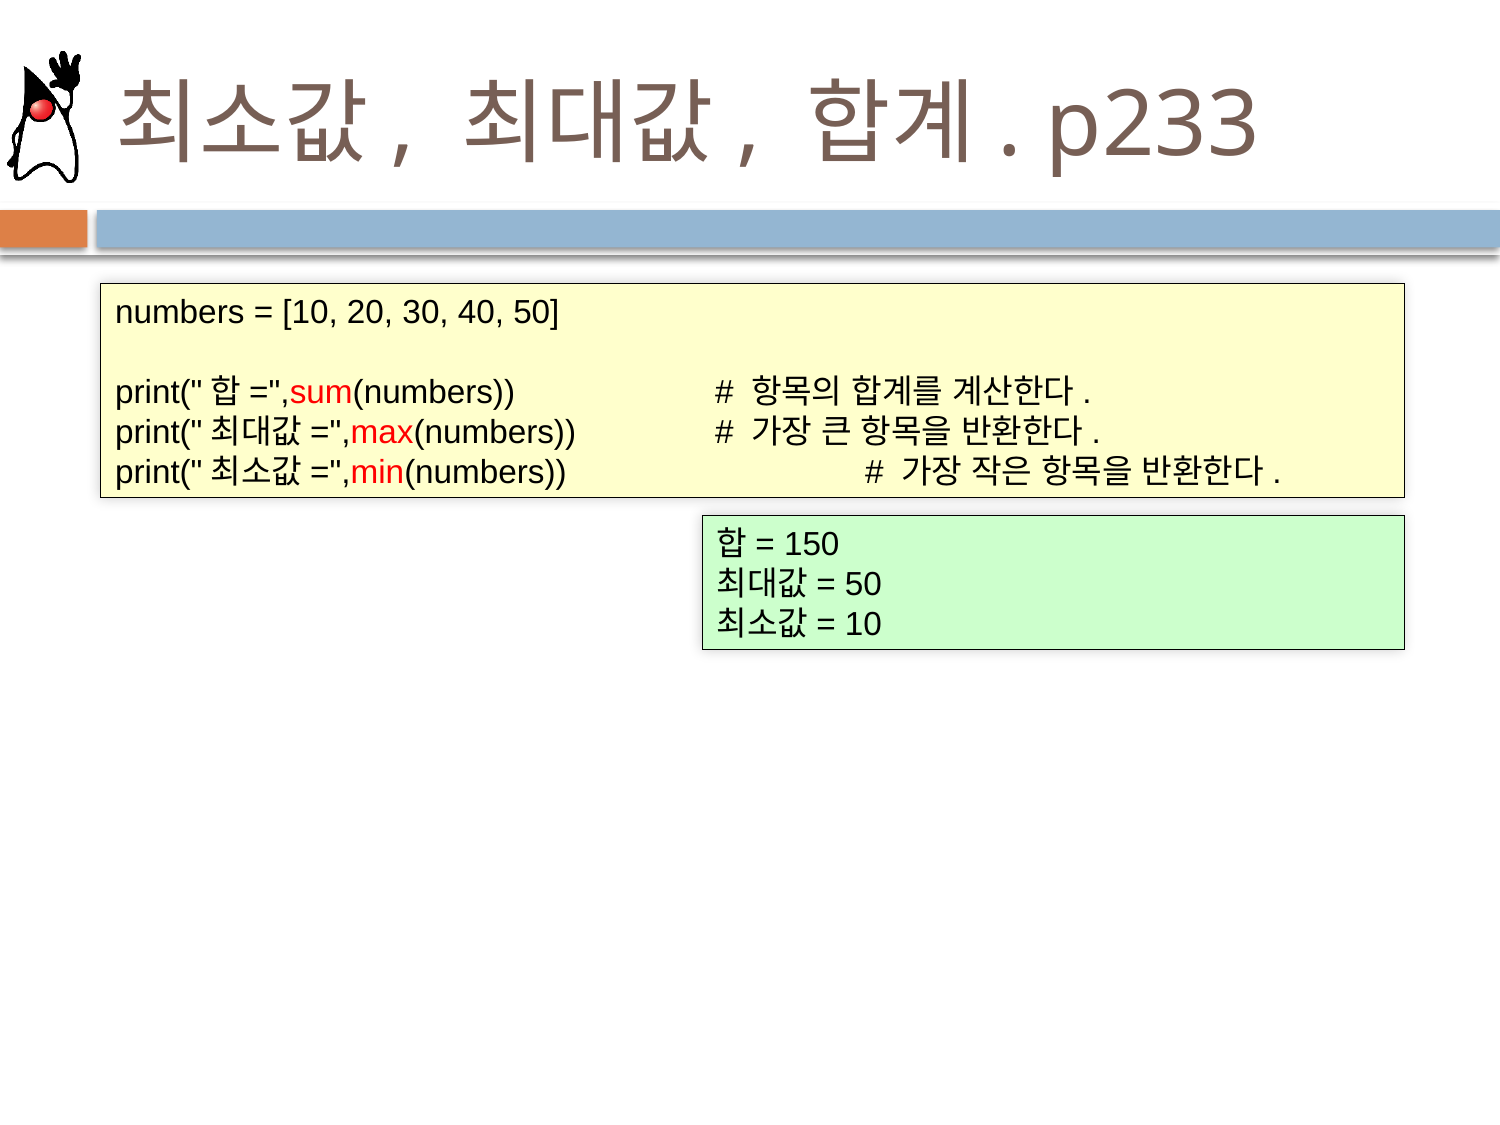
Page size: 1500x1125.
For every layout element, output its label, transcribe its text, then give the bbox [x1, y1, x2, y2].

title 최소값, 최대값, 합계. p233 [100, 37, 1438, 200]
text_box numbers = [10, 20, 30, 40, 50] print("합=",sum(numbers)) # 항목의 합계를 계산한다. print("최대값=",max(numbers)) # 가장 큰 항목을 반환한다. print("최소값=",min(numbers)) # 가장 작은 항목을 반환한다. [100, 283, 1405, 498]
text_box 합= 150 최대값= 50 최소값= 10 [702, 515, 1405, 650]
picture [7, 51, 81, 183]
